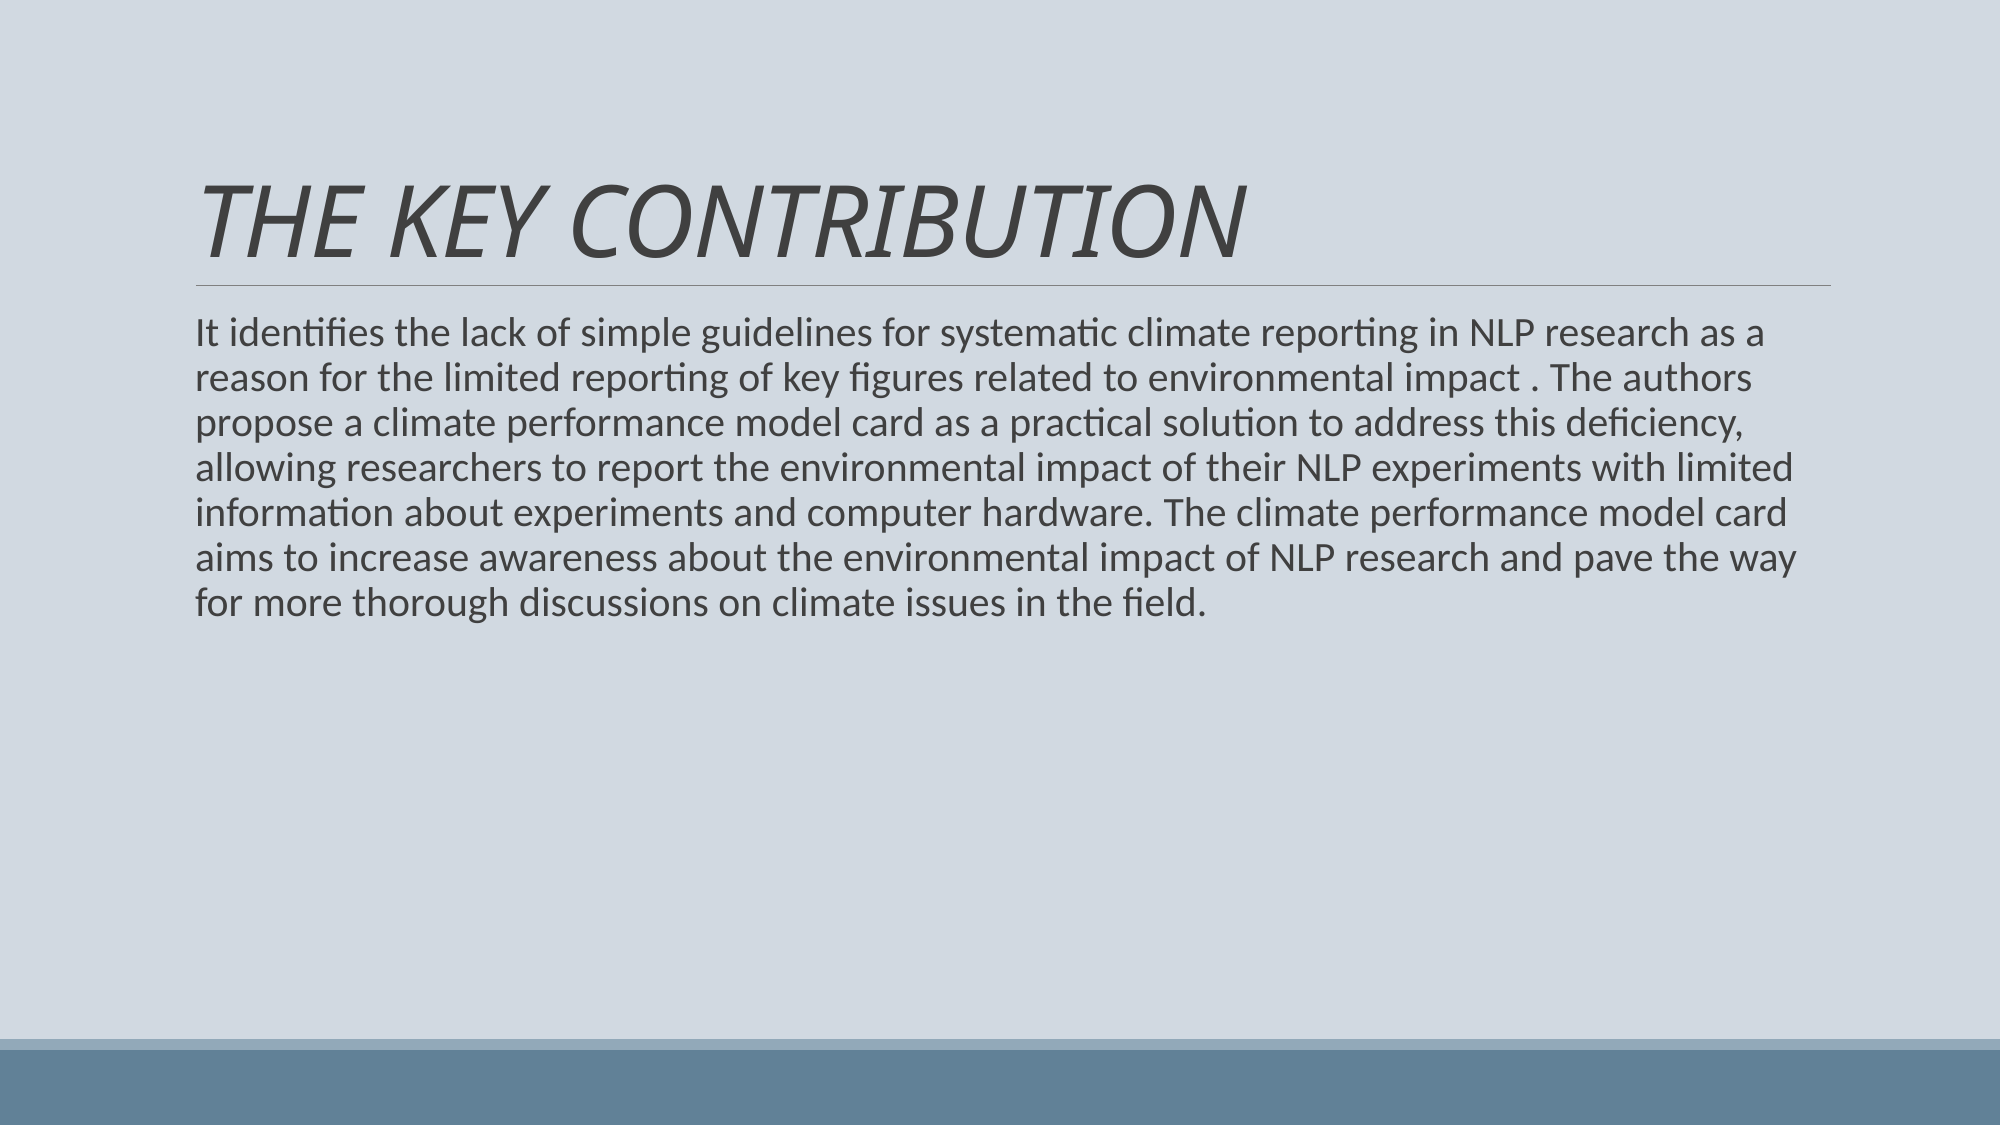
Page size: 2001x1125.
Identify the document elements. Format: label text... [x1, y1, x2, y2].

title THE KEY CONTRIBUTION [180, 47, 1830, 285]
list It identifies the lack of simple guidelines for systematic climate reporting in NLP research as a reason for the limited reporting of key figures related to environmental impact . The authors propose a climate performance model card as a practical solution to address this deficiency, allowing researchers to report the environmental impact of their NLP experiments with limited information about experiments and computer hardware. The climate performance model card aims to increase awareness about the environmental impact of NLP research and pave the way for more thorough discussions on climate issues in the field. [180, 302, 1830, 963]
